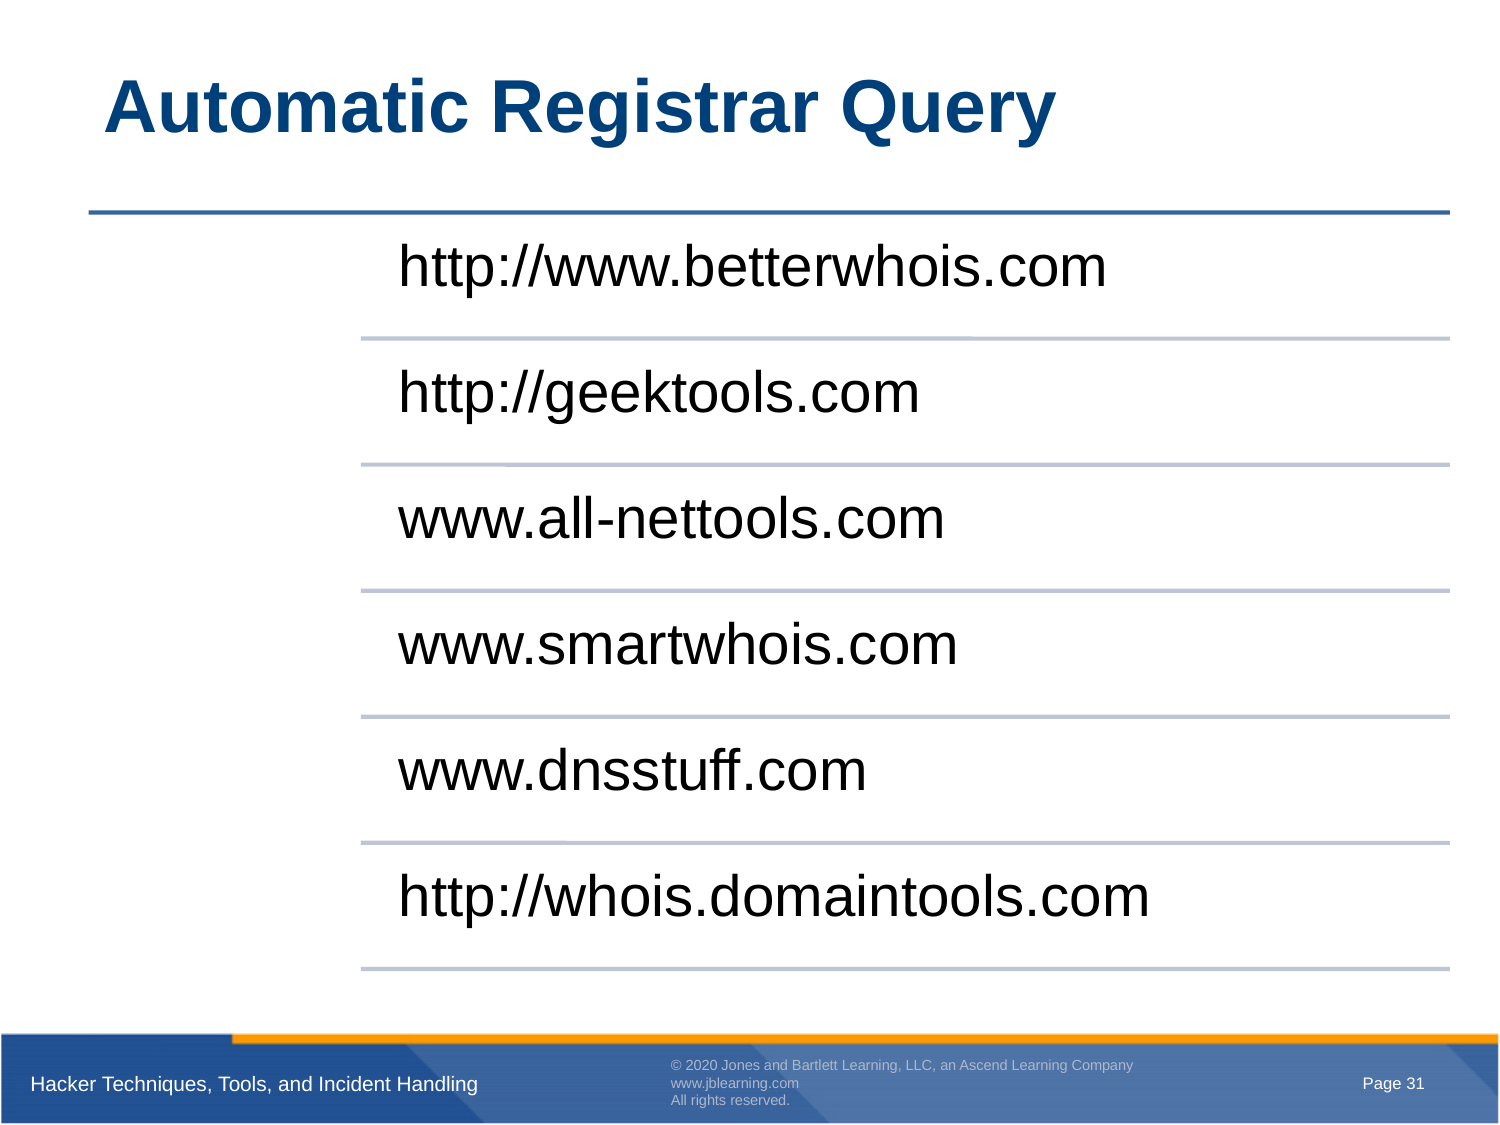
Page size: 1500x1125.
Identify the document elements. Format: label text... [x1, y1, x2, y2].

picture [0, 1032, 1500, 1125]
title Automatic Registrar Query [88, 49, 1451, 212]
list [88, 212, 1451, 976]
